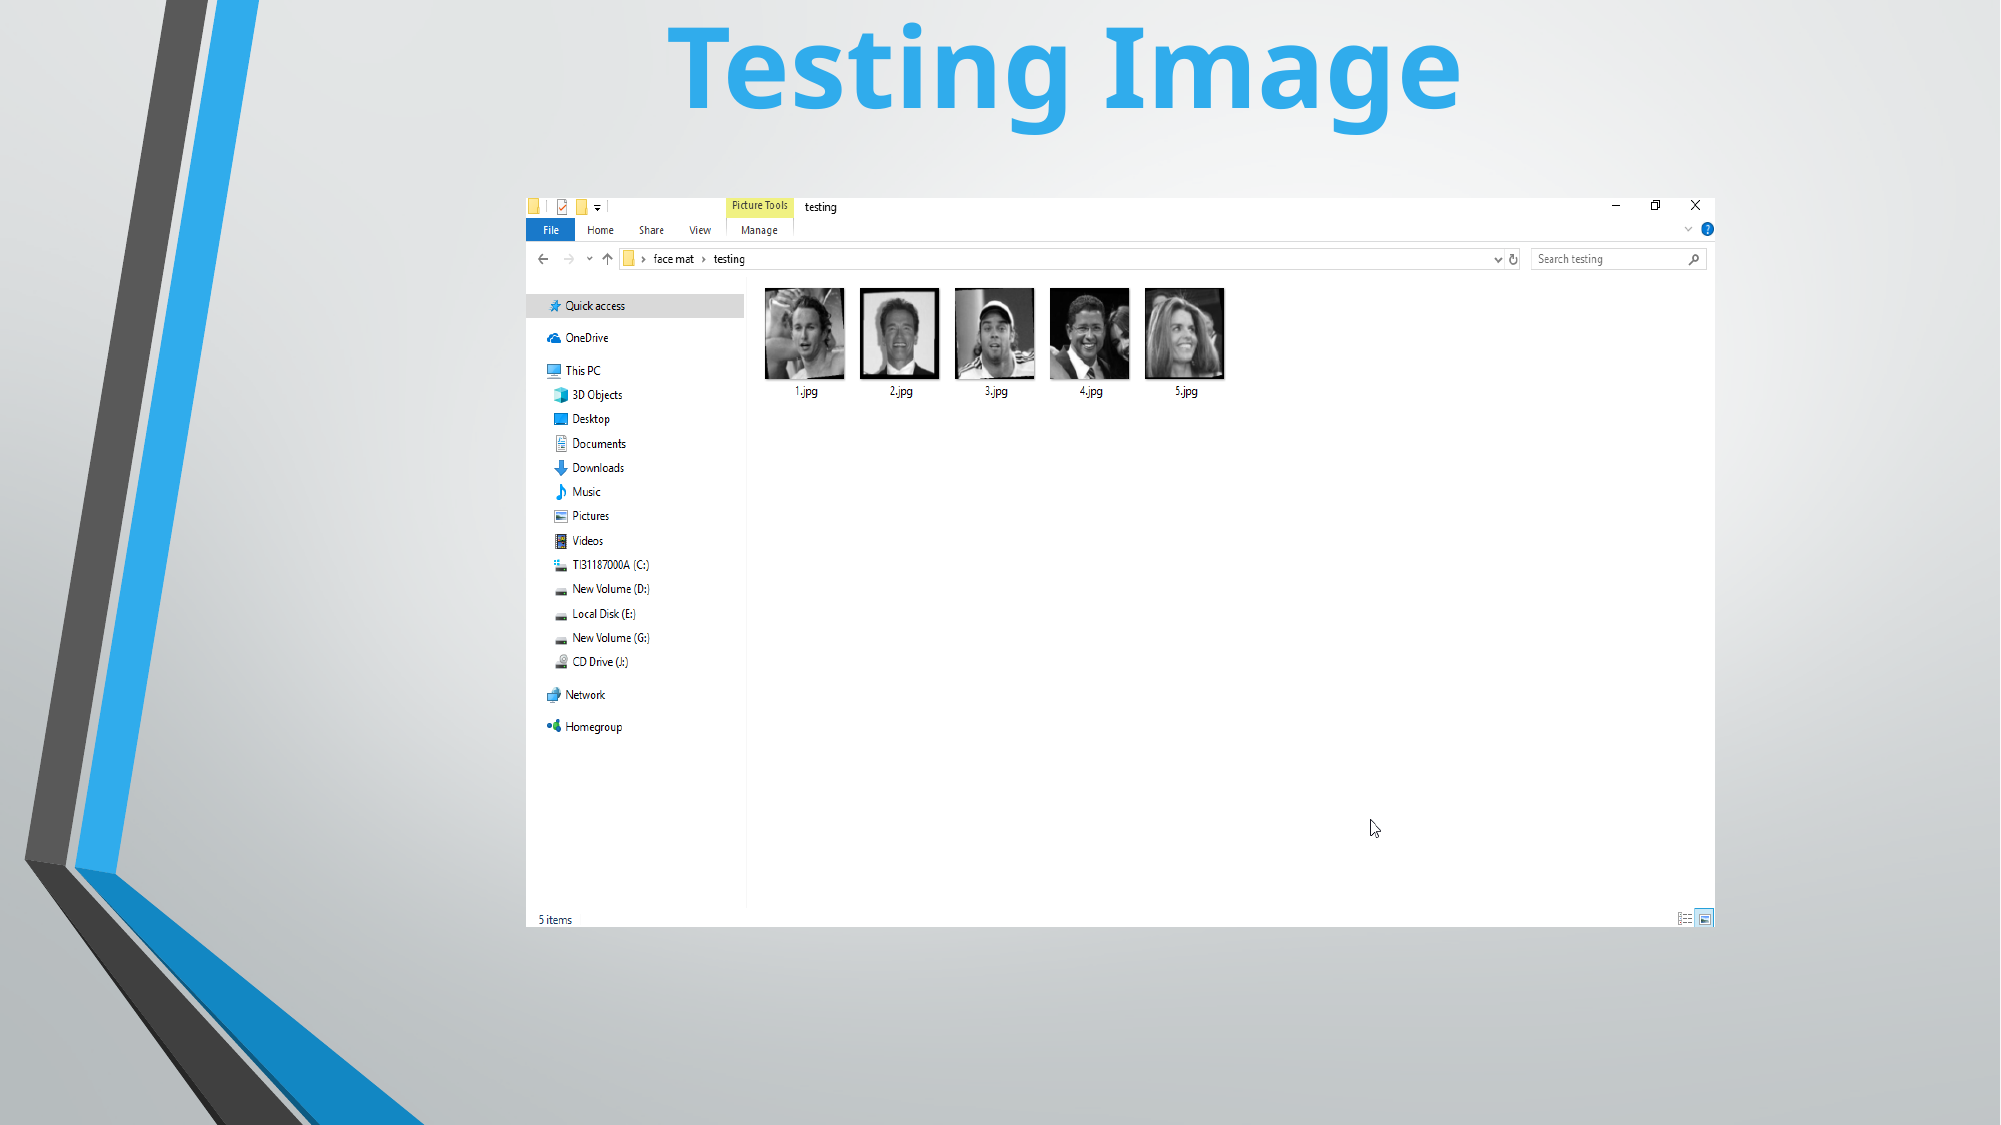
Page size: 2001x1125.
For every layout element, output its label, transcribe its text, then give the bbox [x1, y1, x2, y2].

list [525, 197, 1715, 927]
title Testing Image [243, 0, 1887, 148]
